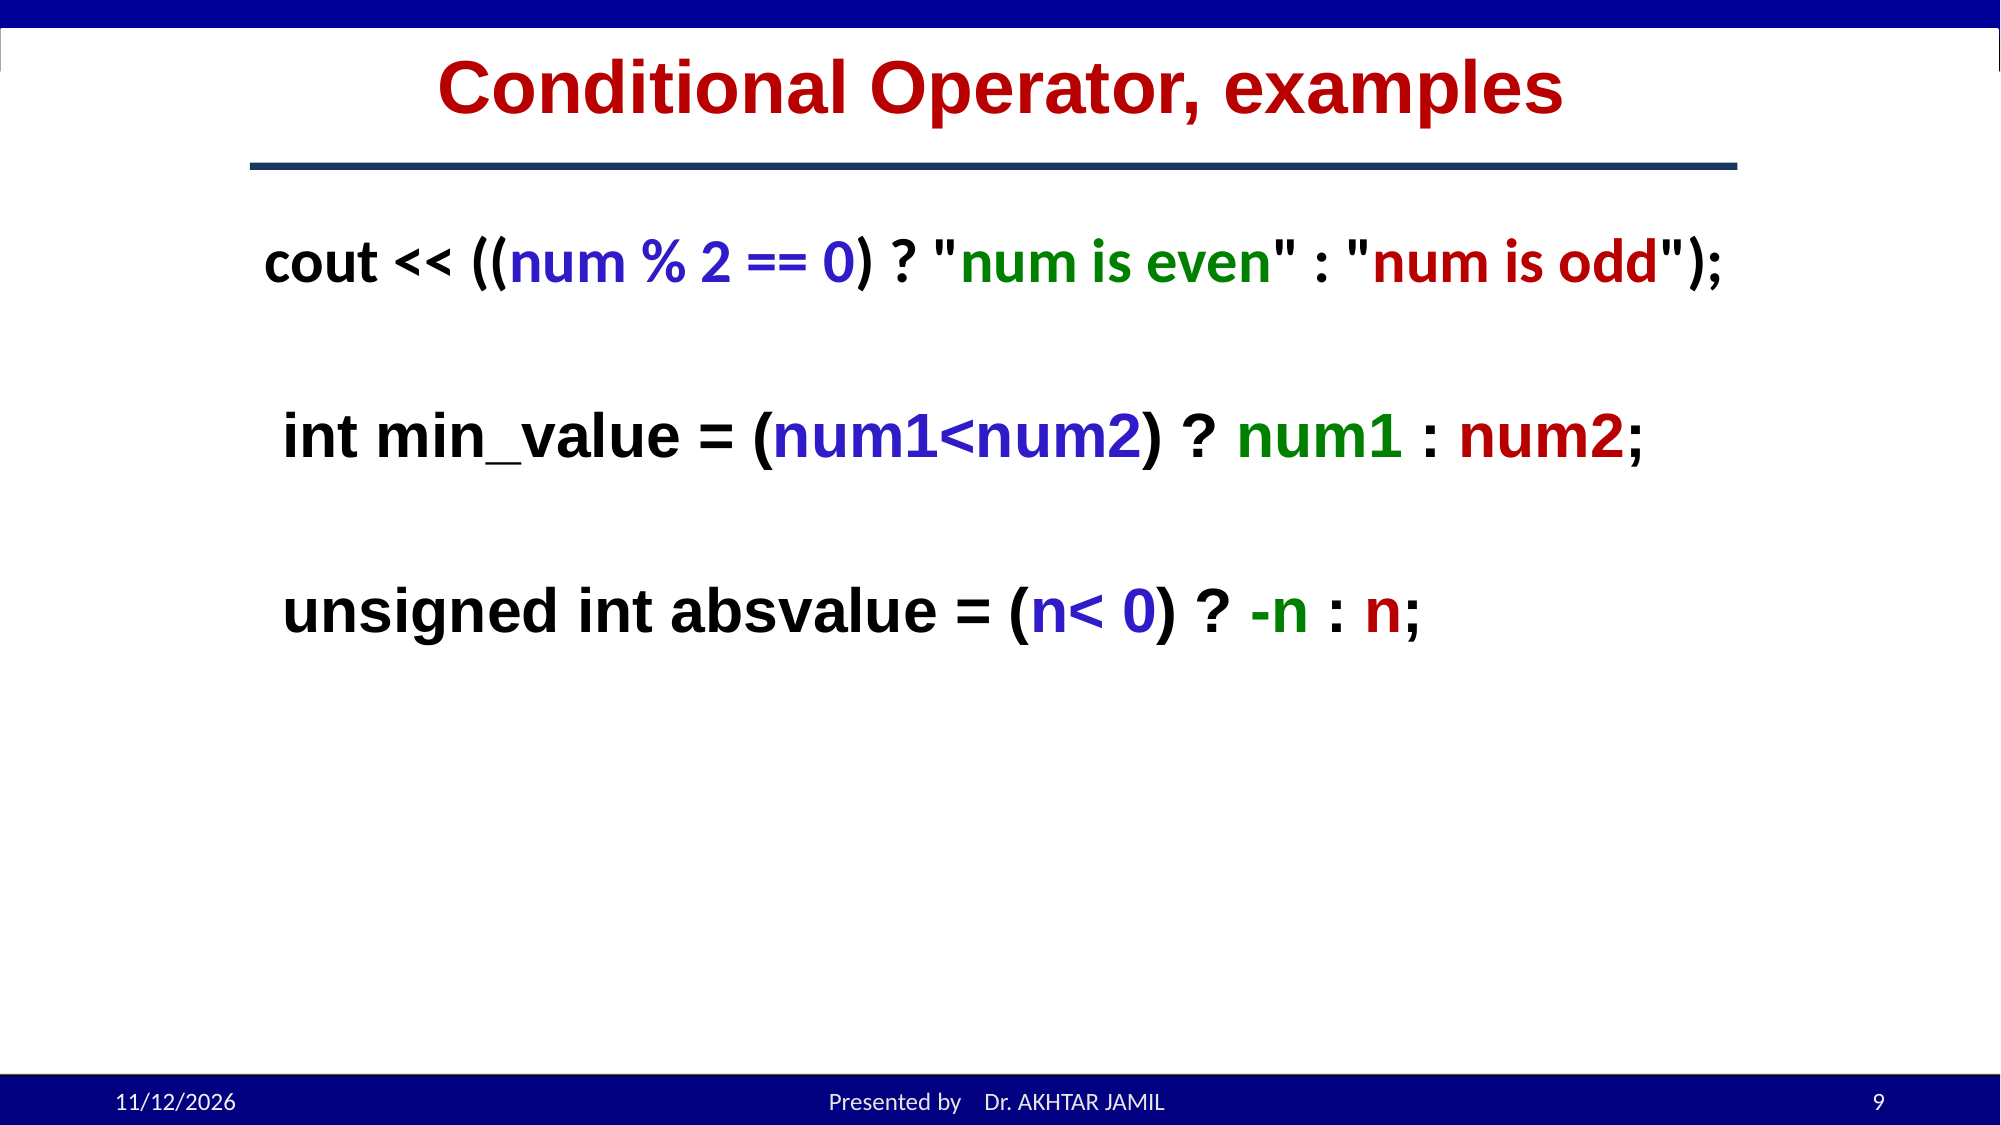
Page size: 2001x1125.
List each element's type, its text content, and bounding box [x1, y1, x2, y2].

footer Presented by Dr. AKHTAR JAMIL [683, 1062, 1317, 1125]
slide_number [99, 1062, 567, 1125]
slide_number 9 [1433, 1062, 1900, 1125]
picture [0, 0, 2001, 1125]
list cout << ((num % 2 == 0) ? "num is even" : "num is odd"); int min_value = (num1<num2) ? num1 : num2; unsigned int absvalue = (n< 0) ? -n : n; [249, 212, 1750, 775]
text_box [248, 160, 1739, 172]
title Conditional Operator, examples [251, 4, 1752, 163]
